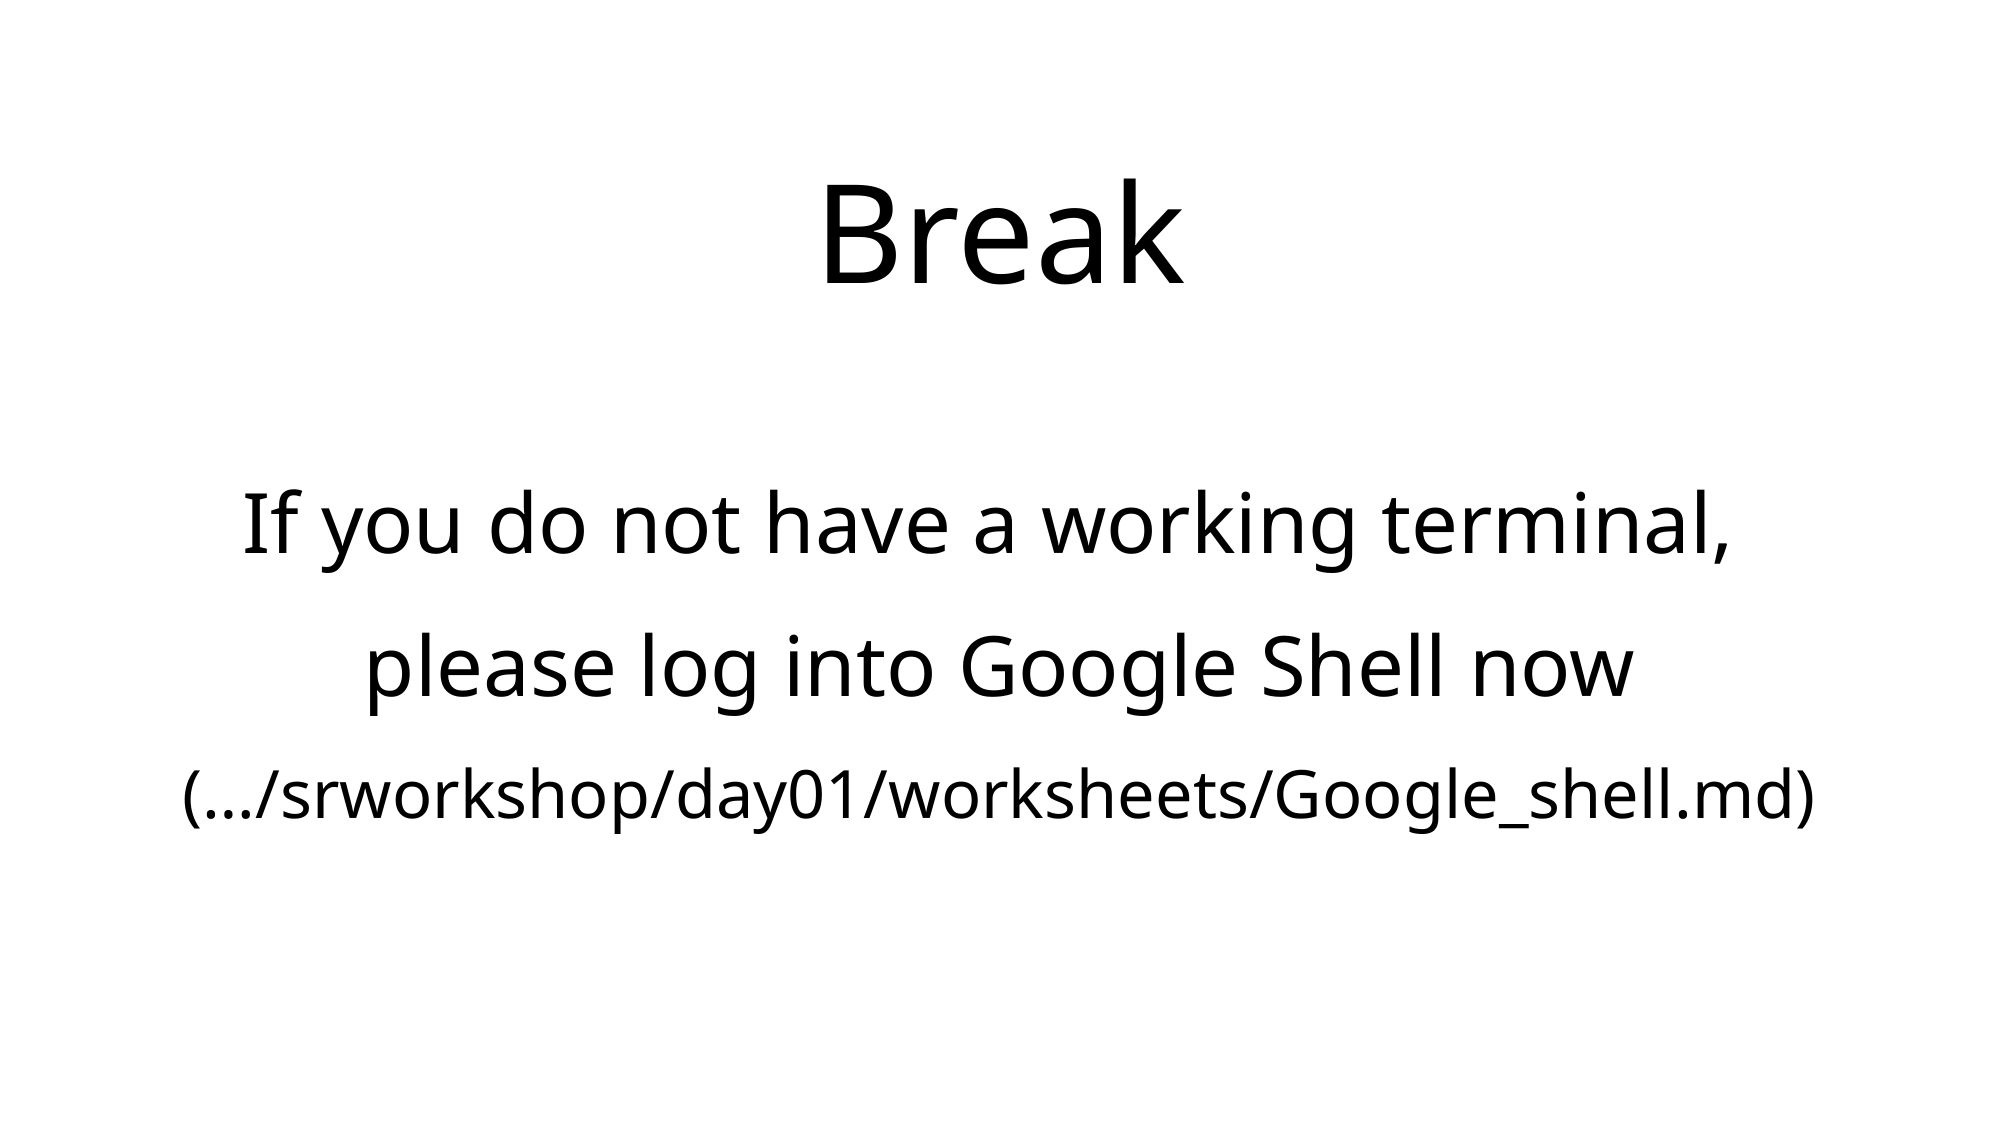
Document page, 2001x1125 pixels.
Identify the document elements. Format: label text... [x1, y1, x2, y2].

title Break [137, 130, 1863, 348]
list If you do not have a working terminal, please log into Google Shell now (…/srworkshop/day01/worksheets/Google_shell.md) [24, 442, 1975, 995]
